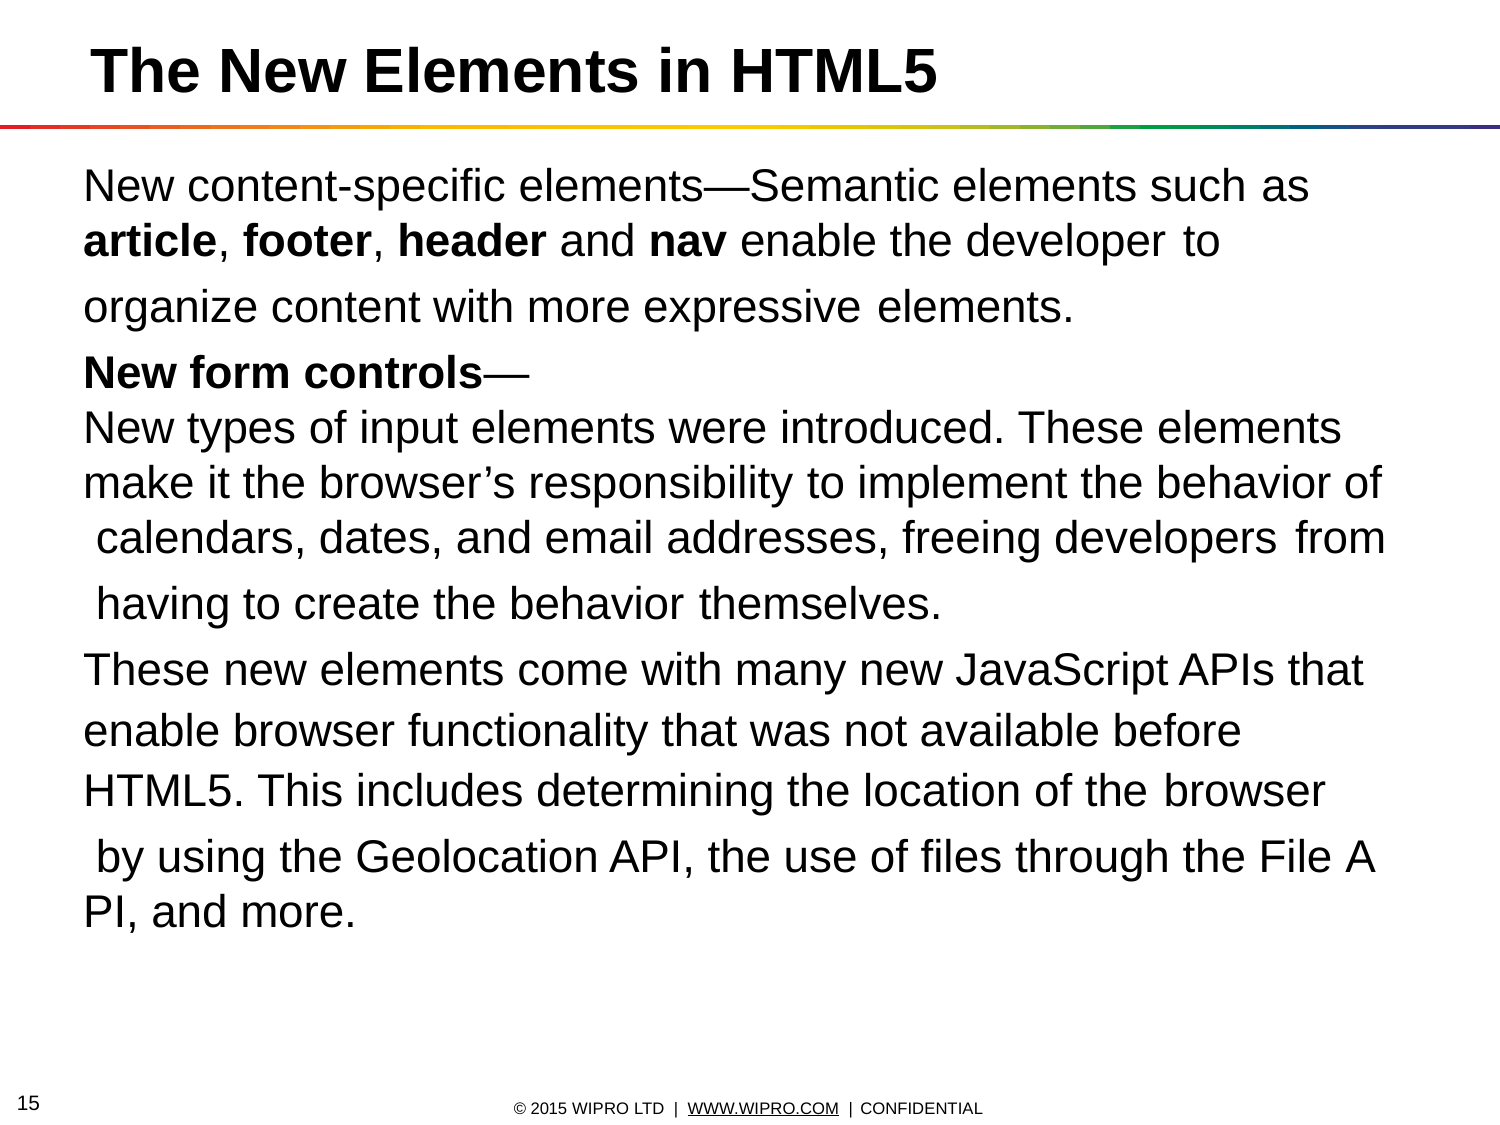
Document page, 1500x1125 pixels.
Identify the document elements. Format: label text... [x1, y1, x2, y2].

footer © 2015 WIPRO LTD | WWW.WIPRO.COM | CONFIDENTIAL [511, 1098, 989, 1125]
text_box New content-specific elements—Semantic elements such as article, footer, header and nav enable the developer to organize content with more expressive elements. New form controls— New types of input elements were introduced. These elements make it the browser’s responsibility to implement the behavior of calendars, dates, and email addresses, freeing developers from having to create the behavior themselves. These new elements come with many new JavaScript APIs that enable browser functionality that was not available before HTML5. This includes determining the location of the browser by using the Geolocation API, the use of files through the File A PI, and more. [81, 156, 1390, 937]
slide_number 10 [12, 1091, 44, 1125]
title The New Elements in HTML5 [88, 29, 944, 156]
